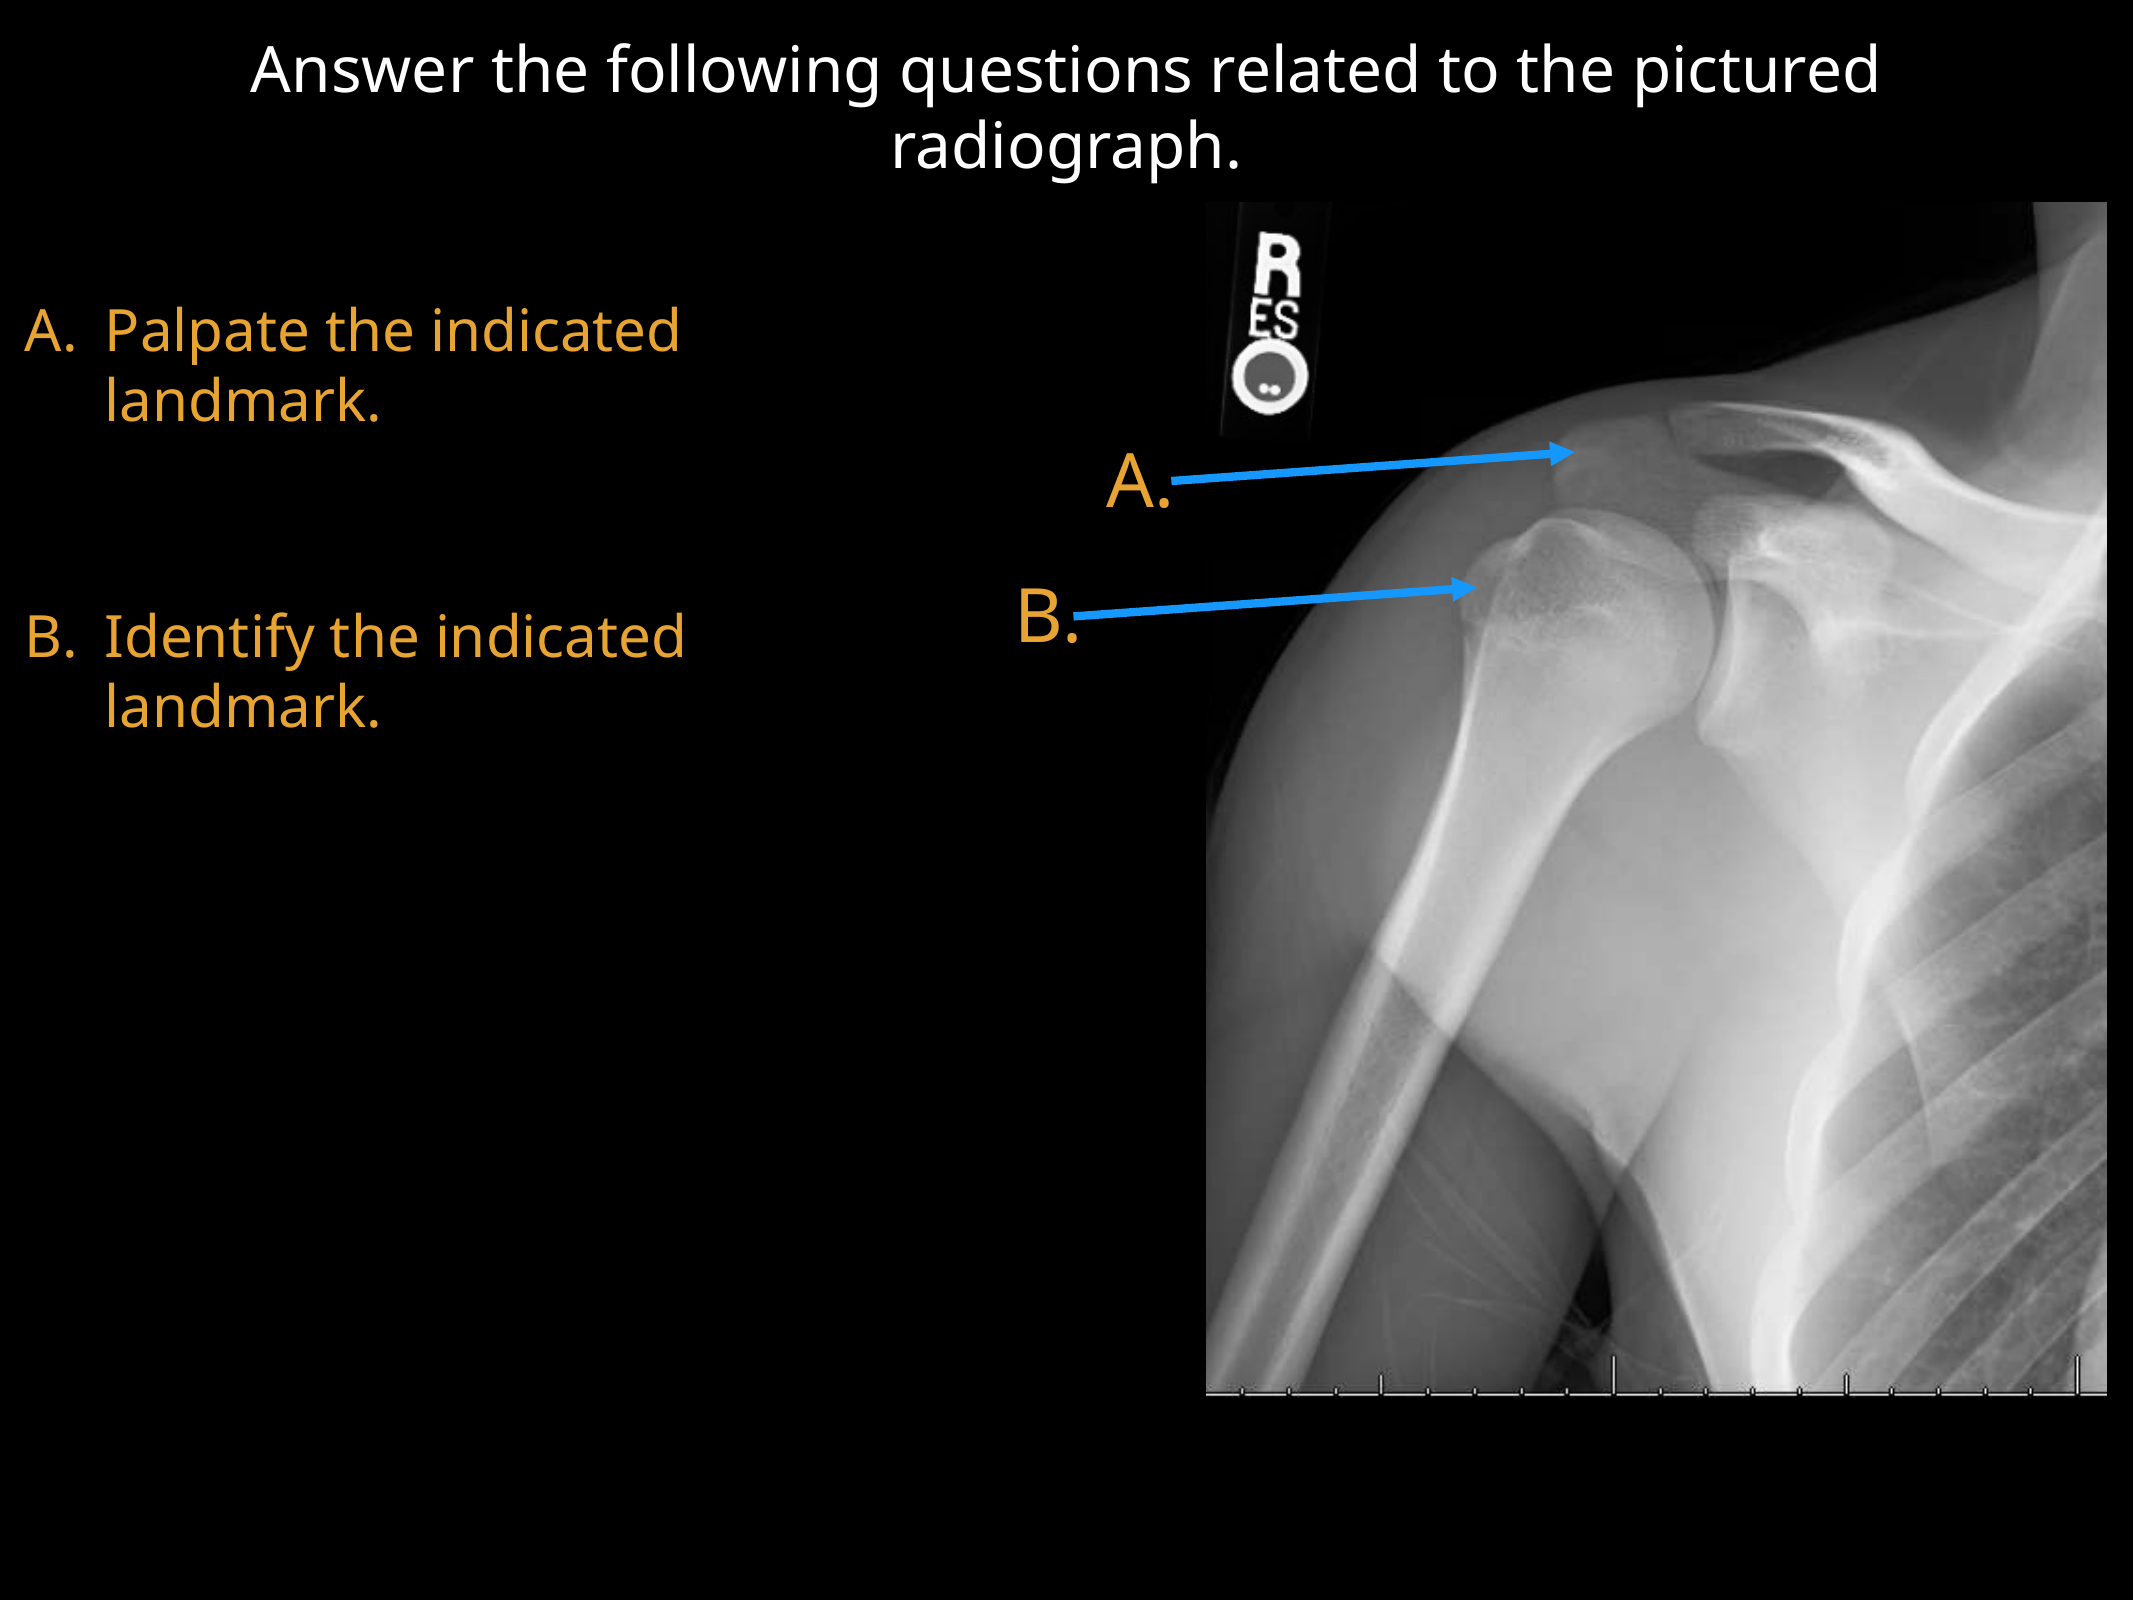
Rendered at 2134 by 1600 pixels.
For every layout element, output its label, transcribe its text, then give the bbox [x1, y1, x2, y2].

text_box B. [1006, 559, 1092, 666]
title Answer the following questions related to the pictured radiograph. [112, 41, 2022, 169]
list Palpate the indicated landmark. Identify the indicated landmark. [16, 283, 893, 1317]
picture [1205, 201, 2107, 1399]
text_box A. [1098, 423, 1183, 531]
